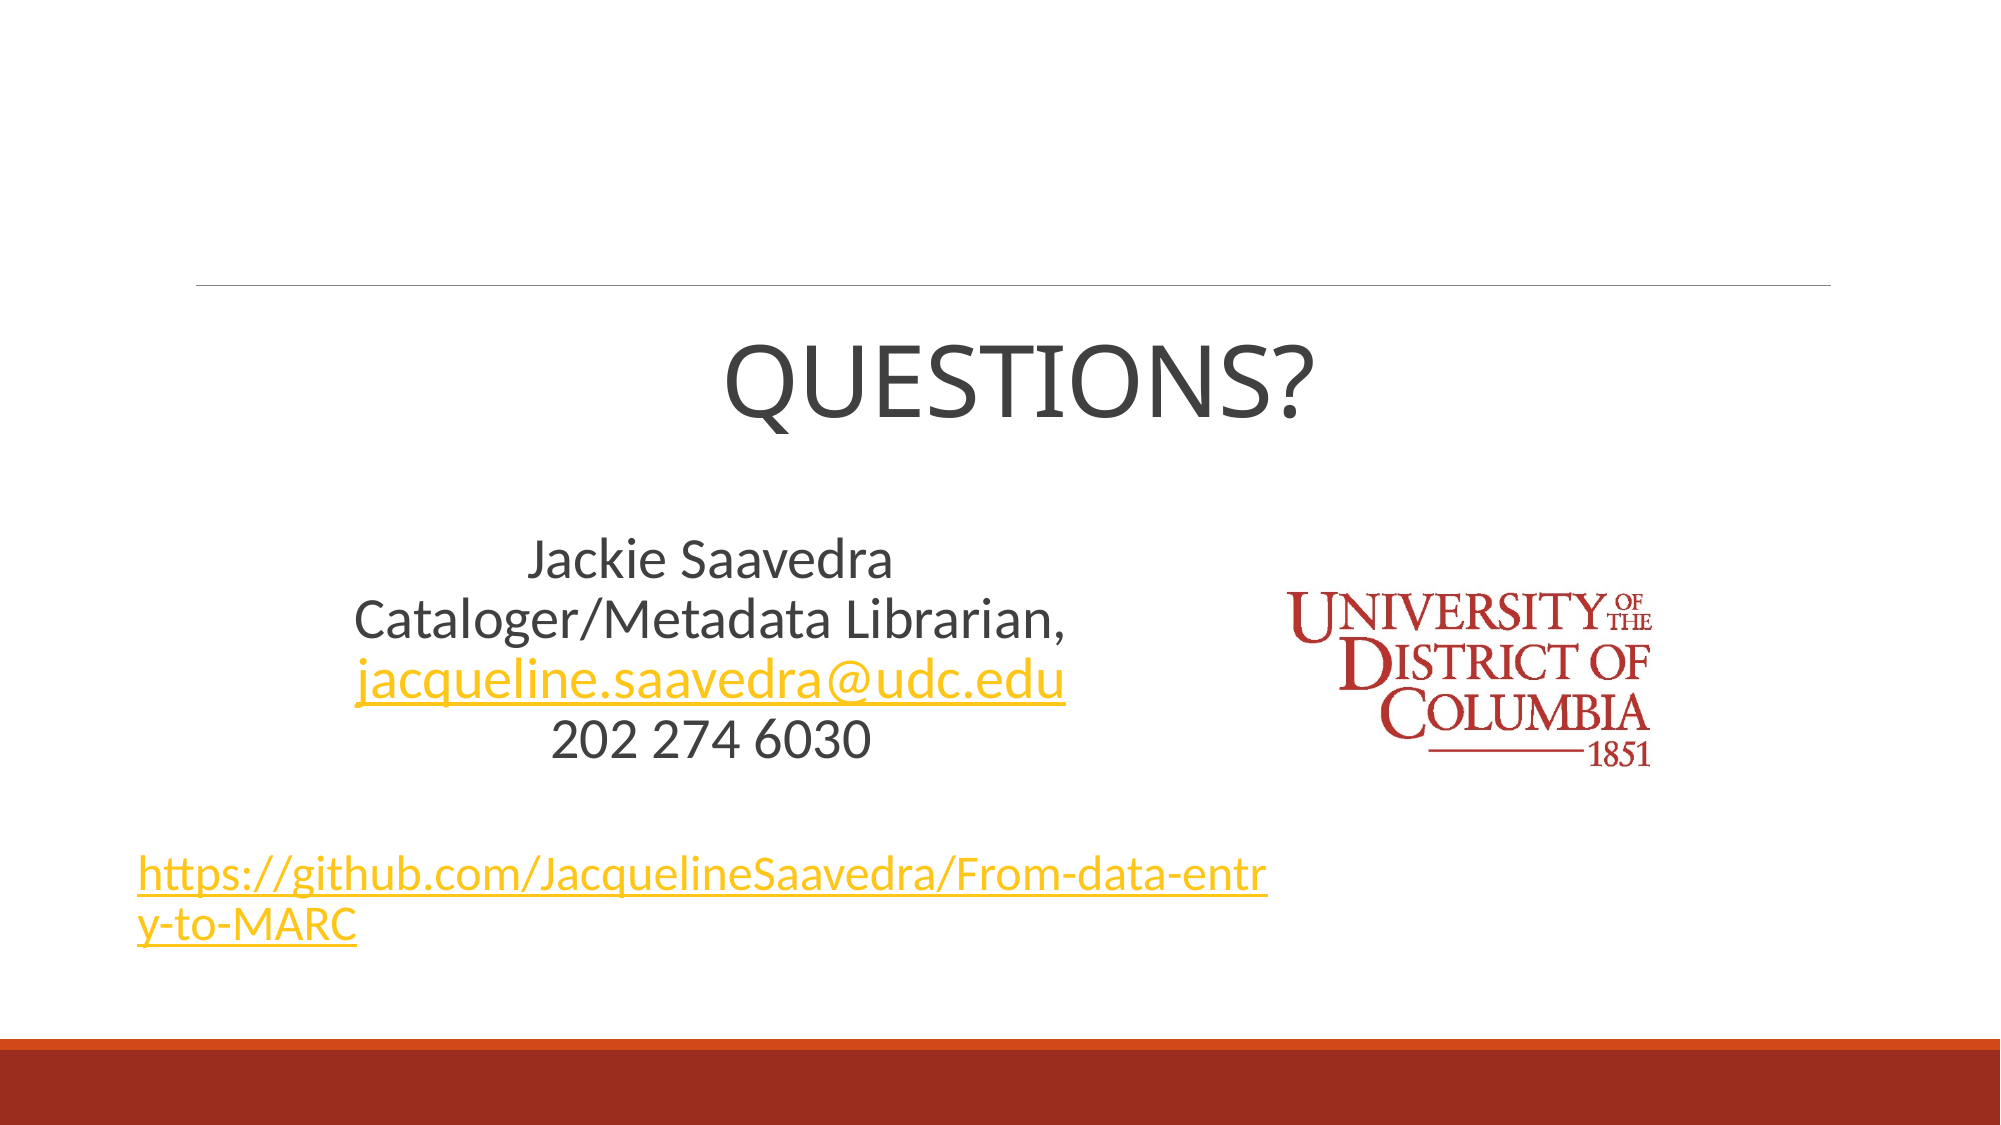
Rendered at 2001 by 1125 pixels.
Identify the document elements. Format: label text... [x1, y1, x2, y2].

list Jackie Saavedra Cataloger/Metadata Librarian, jacqueline.saavedra@udc.edu 202 274 6030 https://github.com/JacquelineSaavedra/From-data-entry-to-MARC [137, 389, 1285, 1022]
picture [1241, 561, 1711, 786]
title QUESTIONS? [193, 305, 1844, 446]
